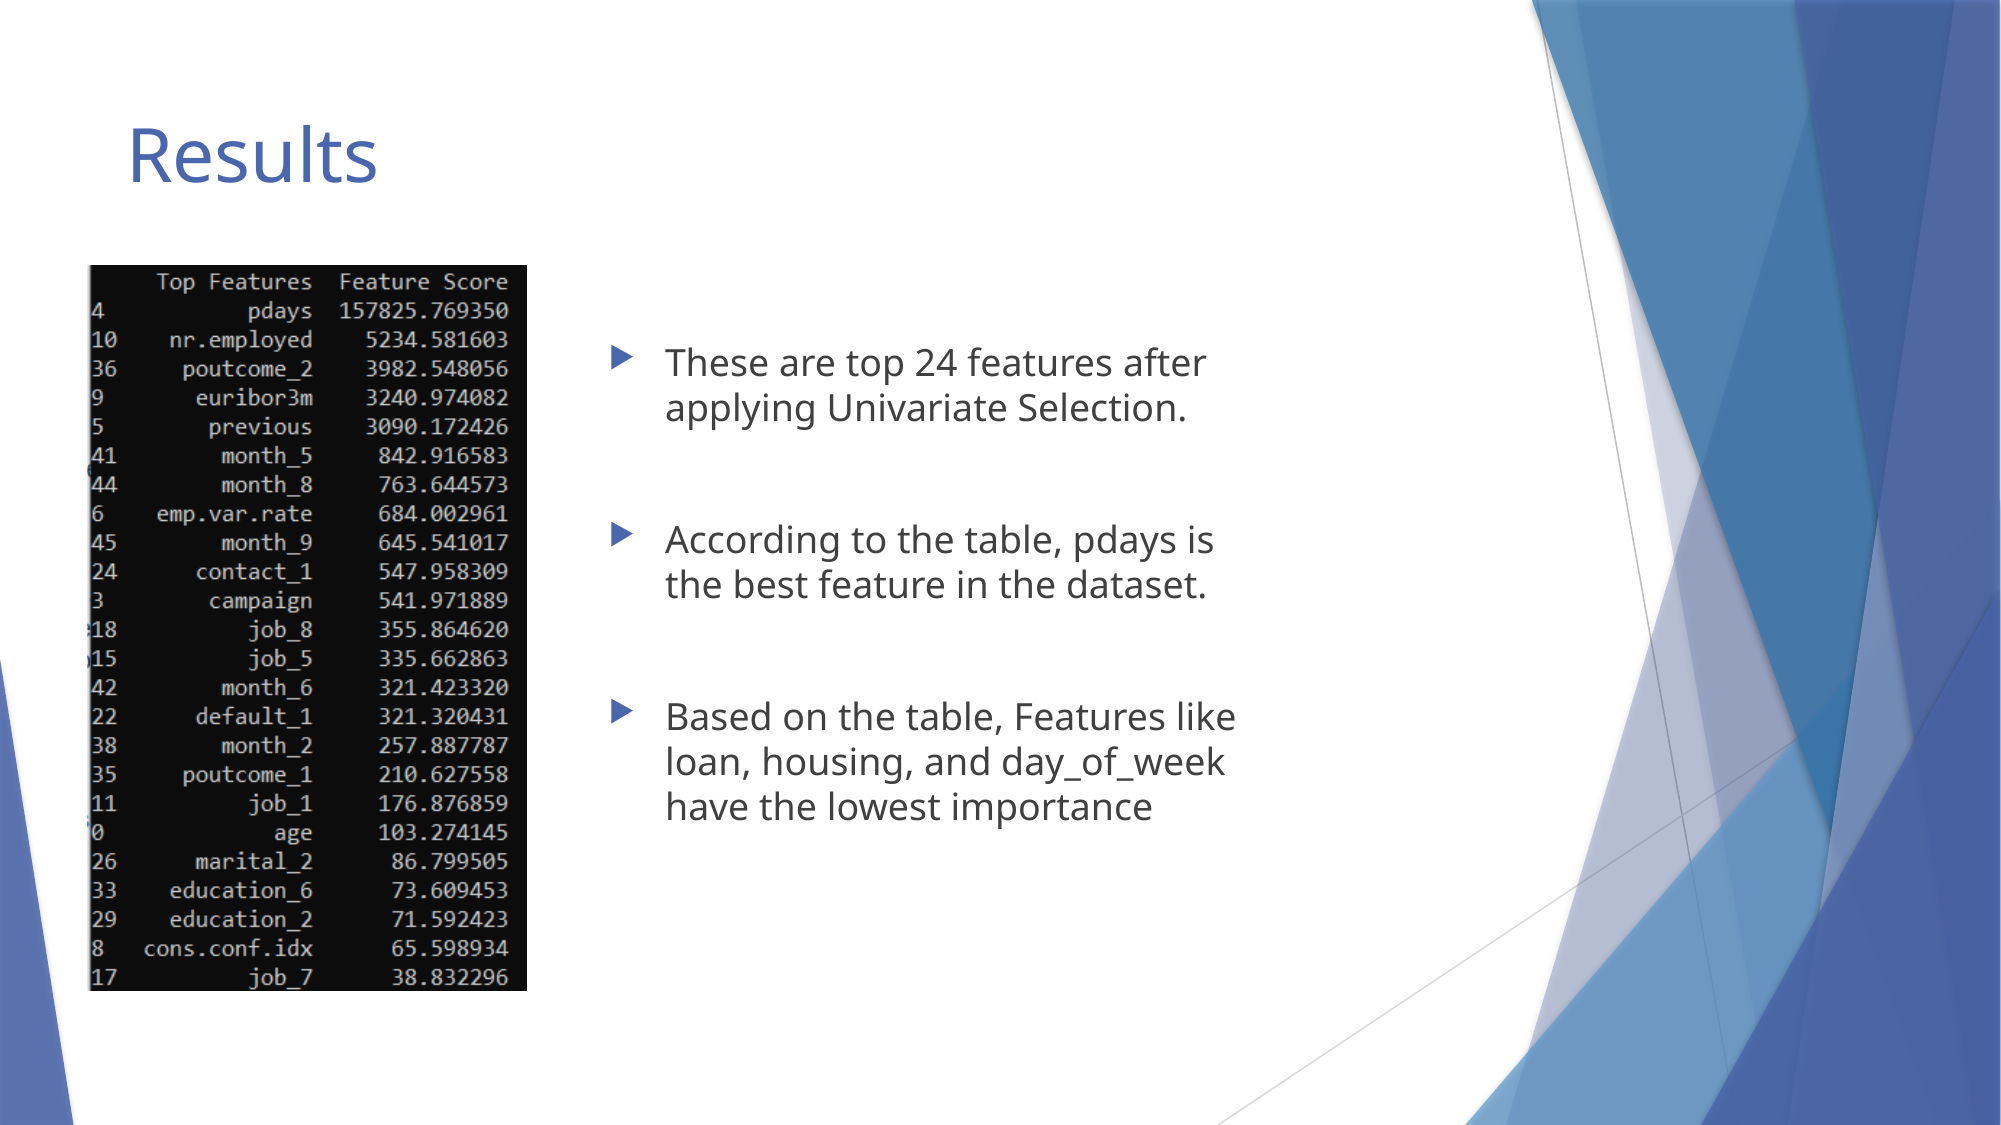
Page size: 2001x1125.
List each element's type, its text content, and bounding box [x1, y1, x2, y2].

title Results [111, 99, 1522, 317]
list These are top 24 features after applying Univariate Selection. According to the table, pdays is the best feature in the dataset. Based on the table, Features like loan, housing, and day_of_week have the lowest importance [593, 265, 1297, 992]
picture [86, 265, 528, 992]
